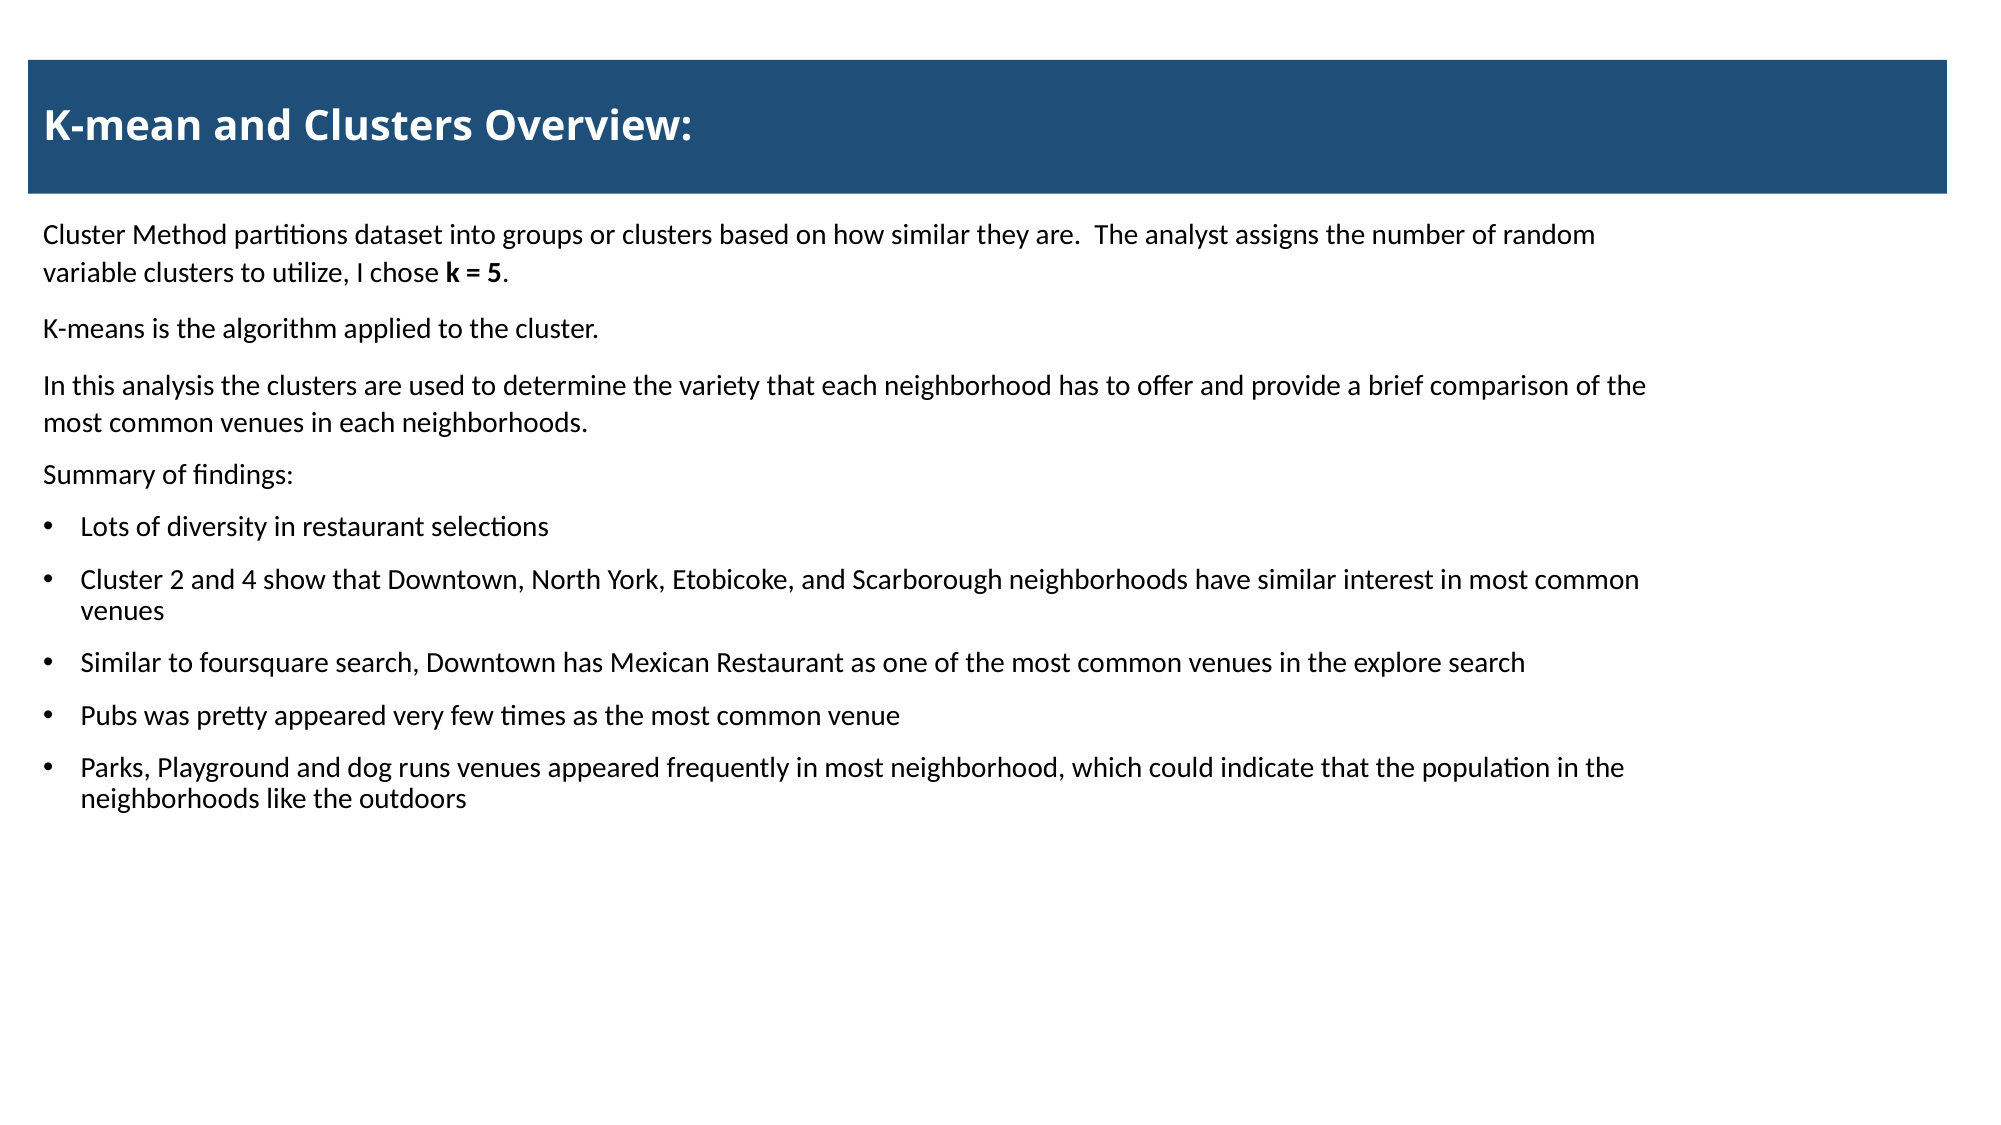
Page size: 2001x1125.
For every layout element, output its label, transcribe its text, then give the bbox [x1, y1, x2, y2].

title K-mean and Clusters Overview: [28, 59, 1947, 194]
list Cluster Method partitions dataset into groups or clusters based on how similar they are. The analyst assigns the number of random variable clusters to utilize, I chose k = 5. K-means is the algorithm applied to the cluster. In this analysis the clusters are used to determine the variety that each neighborhood has to offer and provide a brief comparison of the most common venues in each neighborhoods. Summary of findings: Lots of diversity in restaurant selections Cluster 2 and 4 show that Downtown, North York, Etobicoke, and Scarborough neighborhoods have similar interest in most common venues Similar to foursquare search, Downtown has Mexican Restaurant as one of the most common venues in the explore search Pubs was pretty appeared very few times as the most common venue Parks, Playground and dog runs venues appeared frequently in most neighborhood, which could indicate that the population in the neighborhoods like the outdoors [28, 205, 1697, 920]
